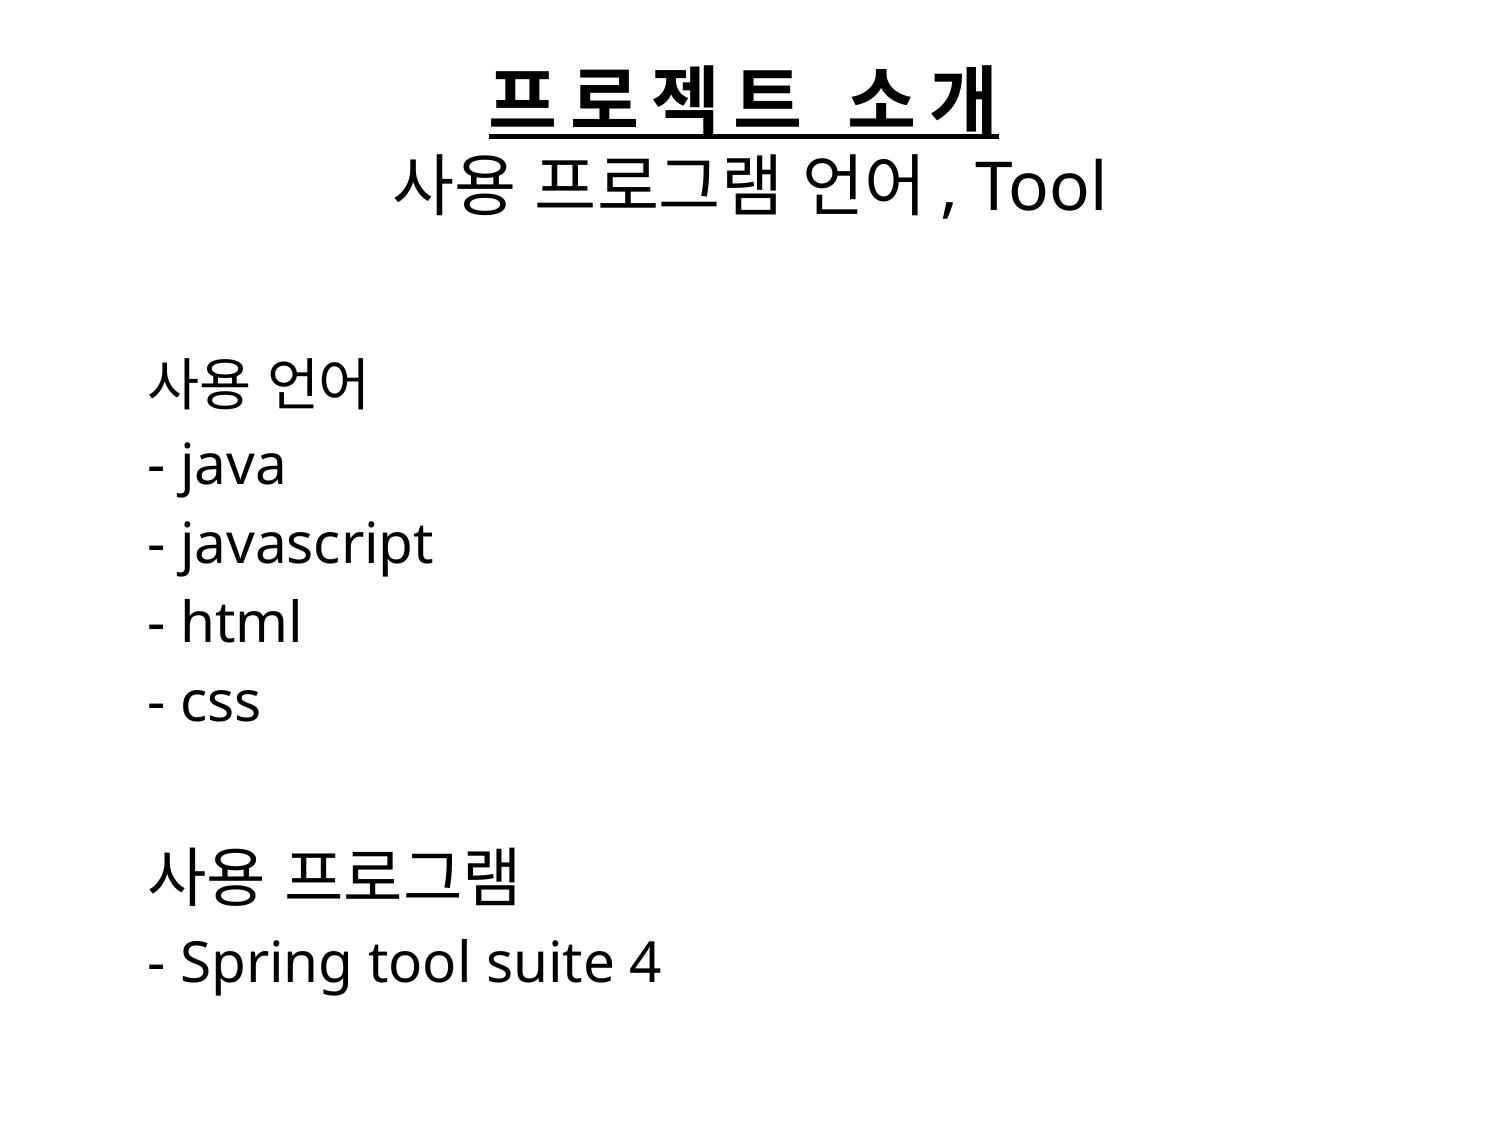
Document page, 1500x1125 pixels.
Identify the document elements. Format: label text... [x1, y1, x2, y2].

title 프로젝트 소개 사용 프로그램 언어, Tool [75, 45, 1425, 233]
list 사용 언어 - java - javascript - html - css 사용 프로그램 - Spring tool suite 4 [75, 262, 1425, 1005]
